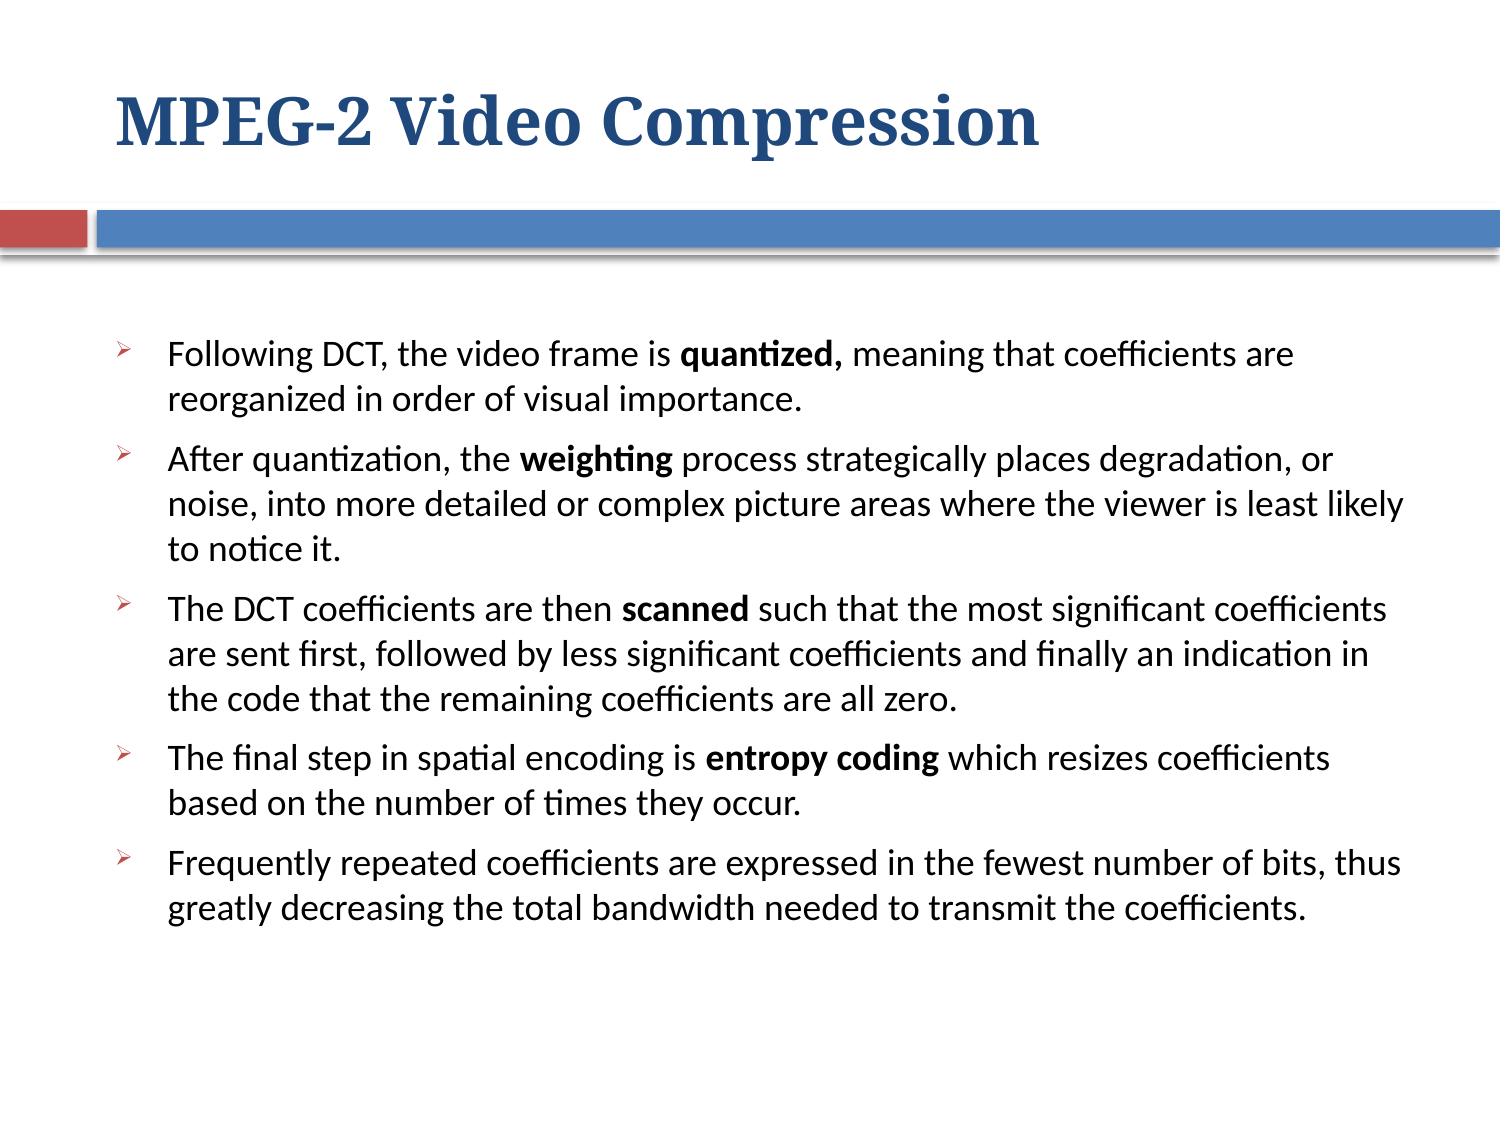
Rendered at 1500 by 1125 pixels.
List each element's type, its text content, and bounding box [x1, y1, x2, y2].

list Following DCT, the video frame is quantized, meaning that coefficients are reorganized in order of visual importance. After quantization, the weighting process strategically places degradation, or noise, into more detailed or complex picture areas where the viewer is least likely to notice it. The DCT coefficients are then scanned such that the most significant coefficients are sent first, followed by less significant coefficients and finally an indication in the code that the remaining coefficients are all zero. The final step in spatial encoding is entropy coding which resizes coefficients based on the number of times they occur. Frequently repeated coefficients are expressed in the fewest number of bits, thus greatly decreasing the total bandwidth needed to transmit the coefficients. [100, 262, 1438, 1000]
title MPEG-2 Video Compression [100, 37, 1438, 200]
